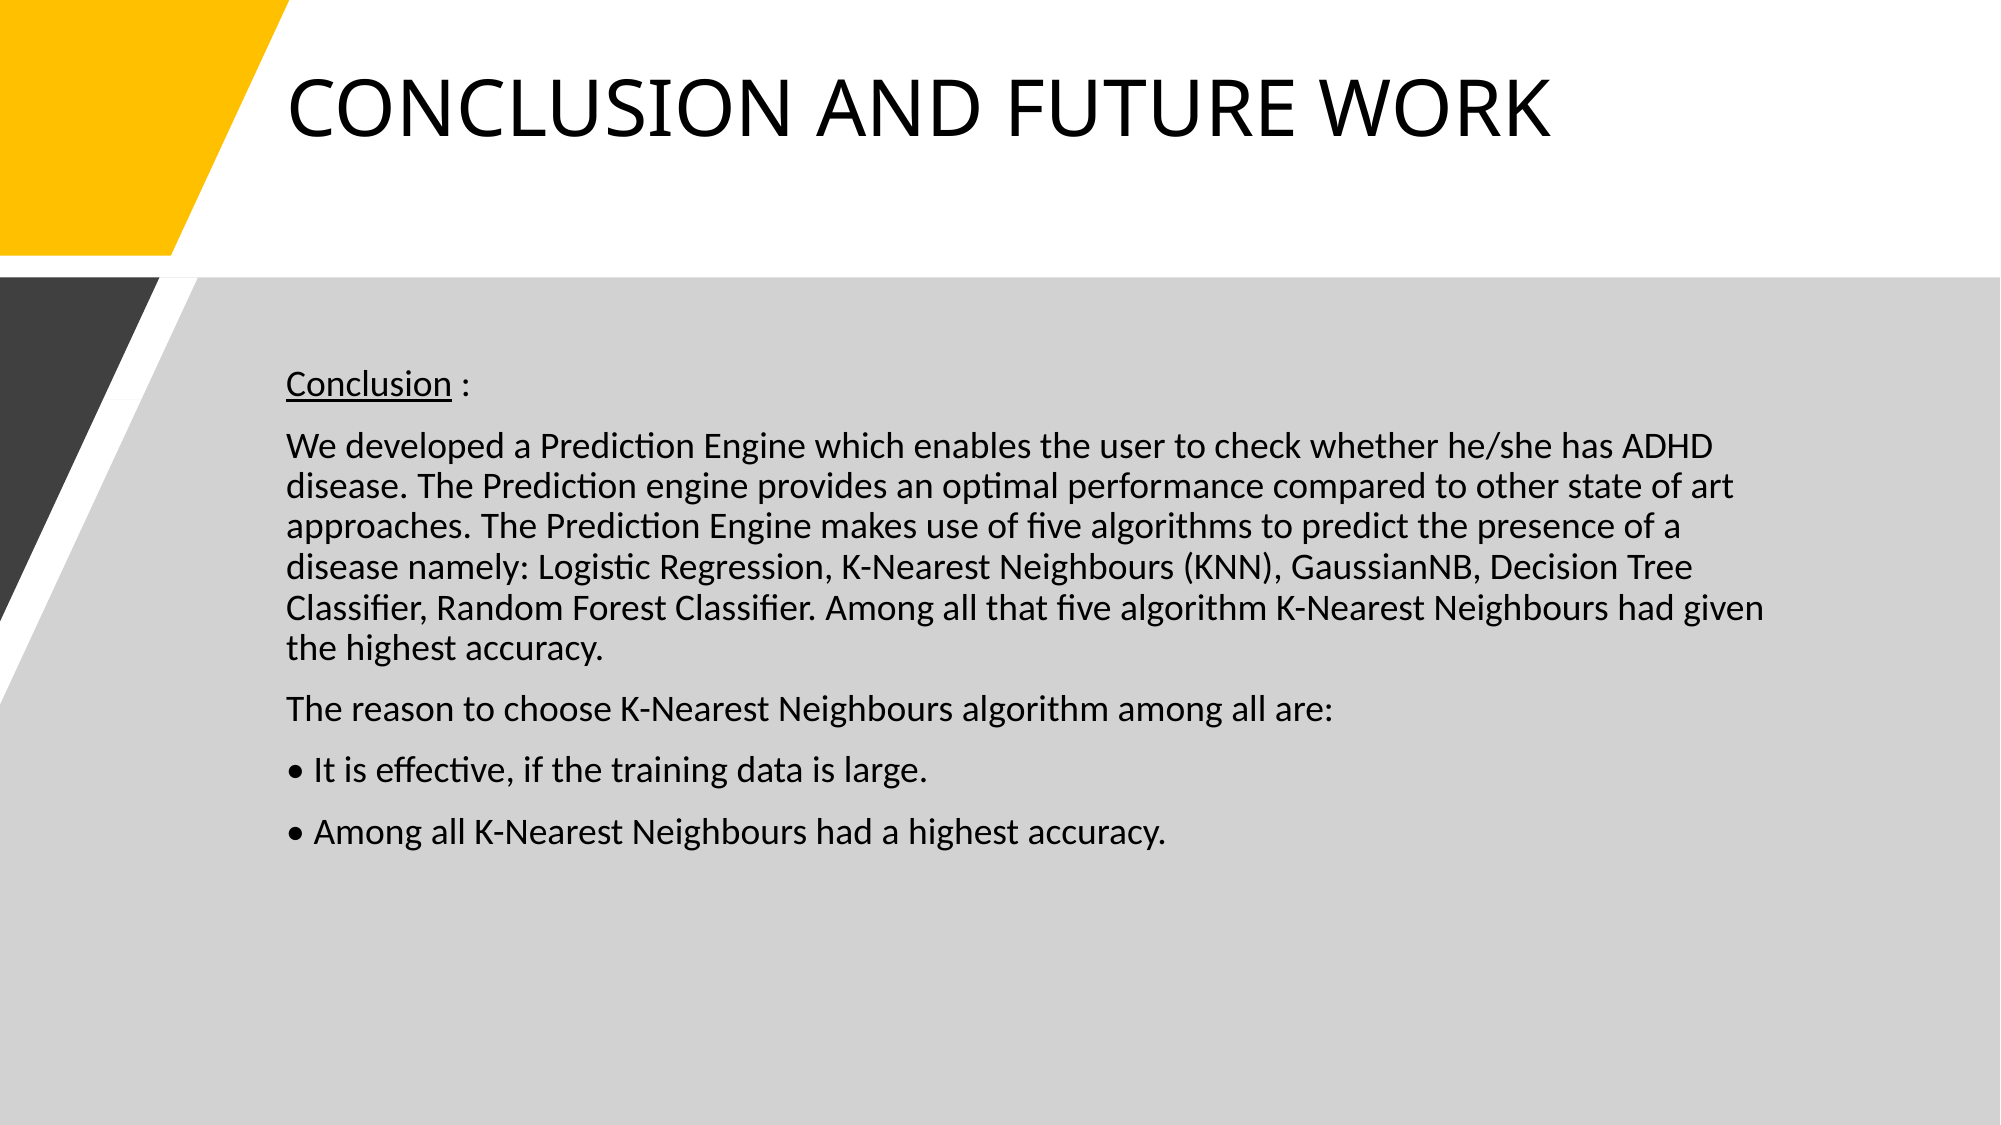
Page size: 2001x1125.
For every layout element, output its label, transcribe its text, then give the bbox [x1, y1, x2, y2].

text_box [0, 276, 162, 622]
text_box [0, 276, 2000, 1125]
list Conclusion : We developed a Prediction Engine which enables the user to check whether he/she has ADHD disease. The Prediction engine provides an optimal performance compared to other state of art approaches. The Prediction Engine makes use of five algorithms to predict the presence of a disease namely: Logistic Regression, K-Nearest Neighbours (KNN), GaussianNB, Decision Tree Classifier, Random Forest Classifier. Among all that five algorithm K-Nearest Neighbours had given the highest accuracy. The reason to choose K-Nearest Neighbours algorithm among all are: • It is effective, if the training data is large. • Among all K-Nearest Neighbours had a highest accuracy. [271, 356, 1808, 1020]
title CONCLUSION AND FUTURE WORK [271, 60, 1808, 256]
text_box [0, 0, 291, 257]
